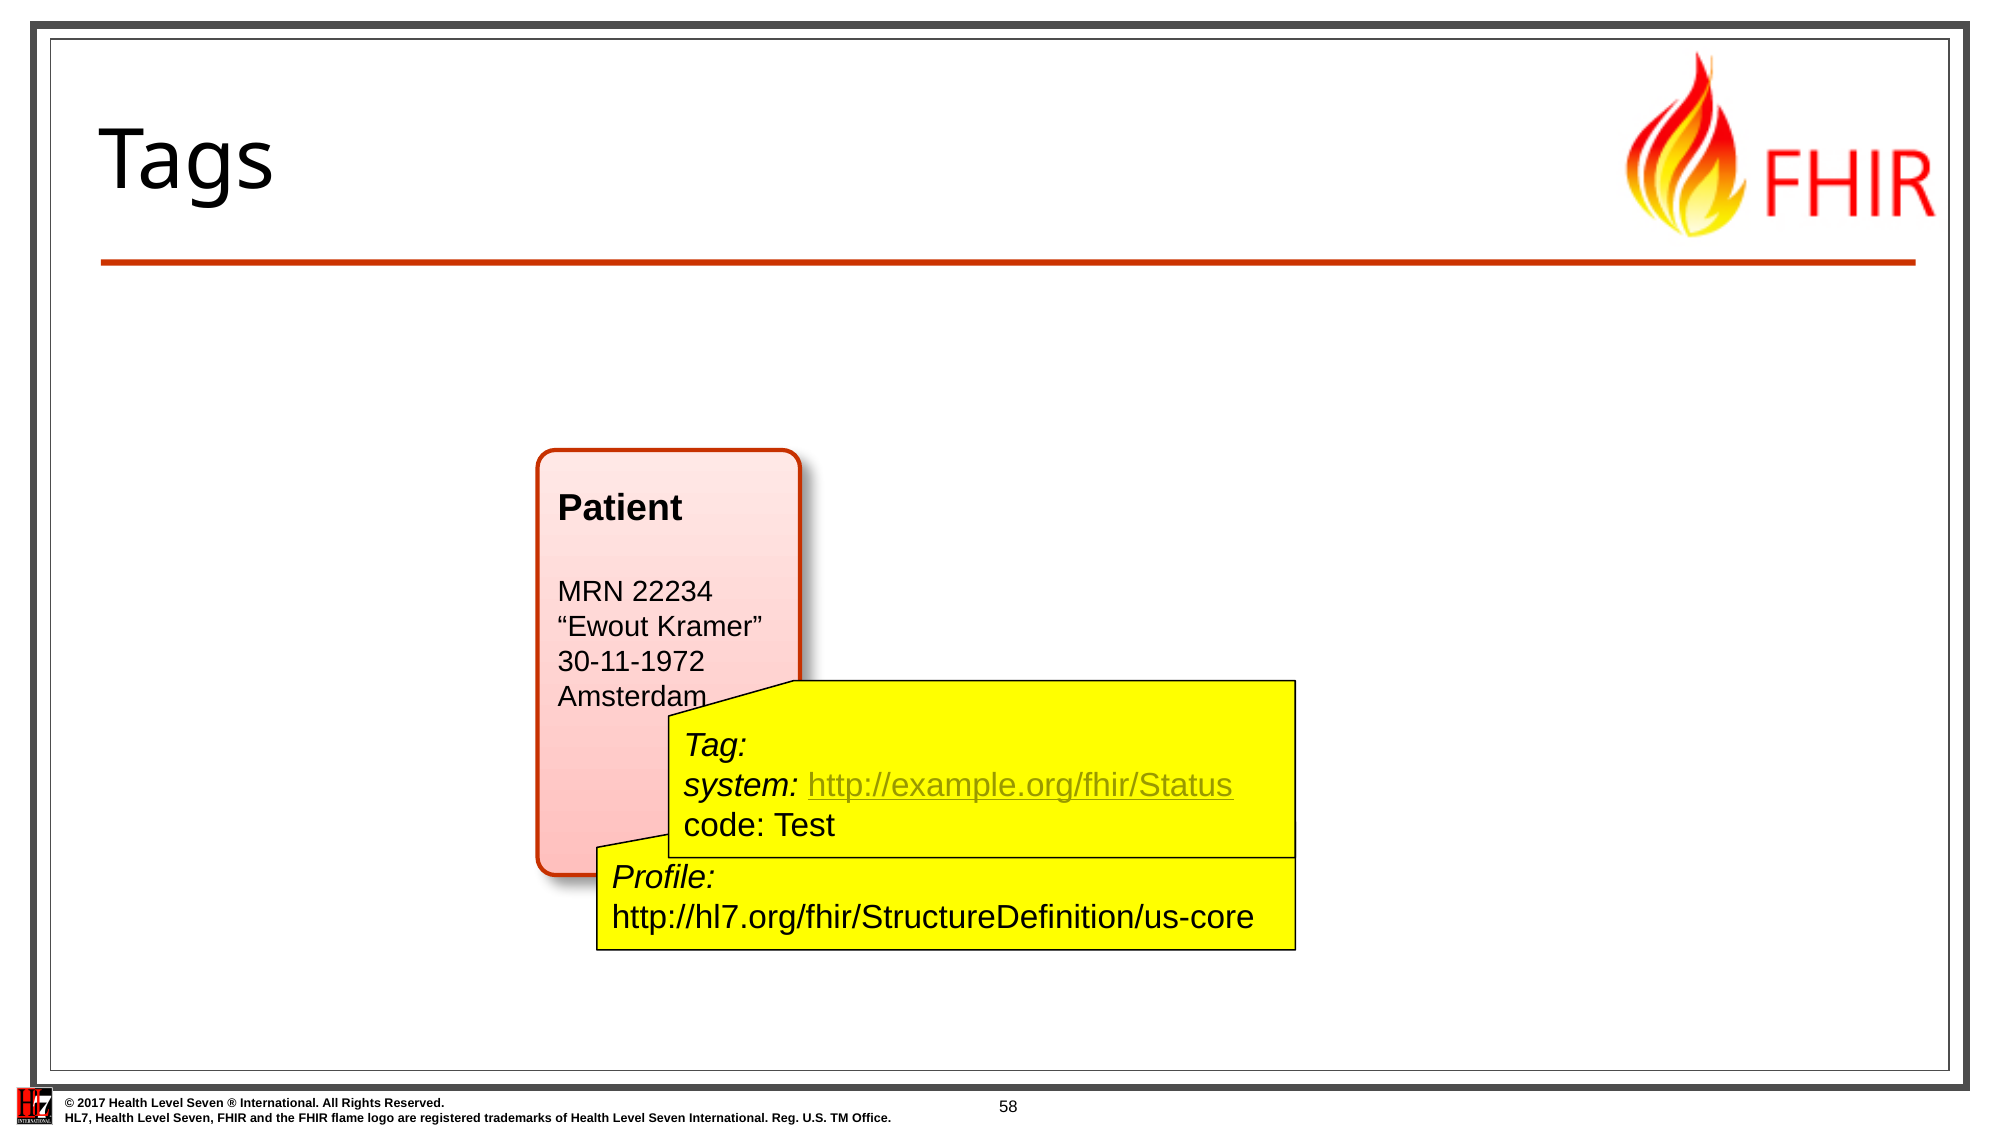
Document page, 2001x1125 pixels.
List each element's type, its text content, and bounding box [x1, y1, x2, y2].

picture [16, 1087, 53, 1125]
title Tags [83, 77, 1614, 213]
text_box Tag: system: http://example.org/fhir/Status code: Test [668, 680, 1296, 858]
slide_number 58 [949, 1087, 1067, 1125]
text_box Patient MRN 22234 “Ewout Kramer” 30-11-1972 Amsterdam [536, 449, 801, 876]
picture [1613, 41, 1948, 247]
text_box Profile: http://hl7.org/fhir/StructureDefinition/us-core [596, 834, 1296, 950]
